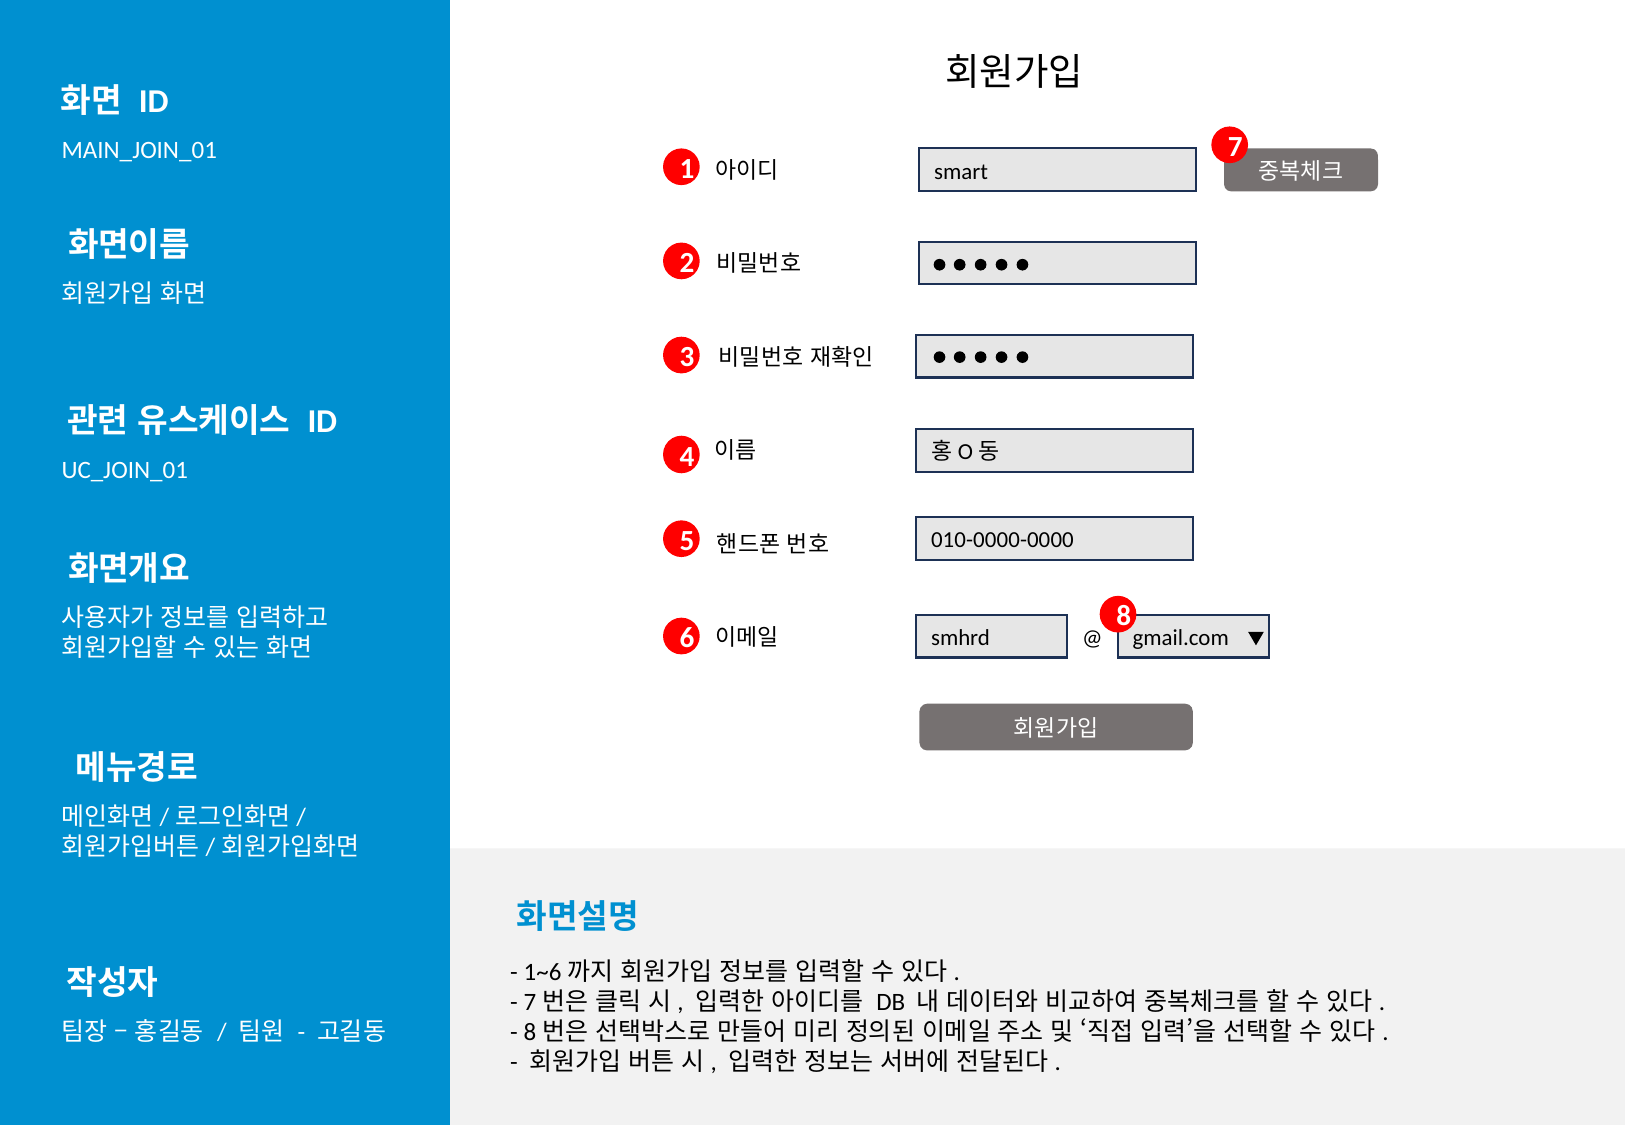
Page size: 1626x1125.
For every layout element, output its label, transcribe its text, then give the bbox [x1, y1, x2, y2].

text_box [46, 539, 404, 670]
text_box smhrd [915, 614, 1068, 659]
text_box 010-0000-0000 [915, 516, 1194, 561]
text_box 비밀번호 [701, 241, 817, 284]
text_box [46, 216, 404, 317]
text_box 3 [661, 335, 701, 375]
text_box [451, 847, 1625, 1125]
text_box [915, 334, 1194, 379]
text_box 중복체크 [1223, 147, 1380, 193]
text_box [0, 0, 451, 1125]
text_box @ [1067, 615, 1118, 658]
text_box 화면설명 [501, 887, 654, 943]
text_box [994, 350, 1009, 365]
text_box [1015, 257, 1030, 272]
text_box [46, 953, 404, 1054]
text_box [918, 241, 1197, 285]
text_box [46, 391, 404, 492]
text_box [46, 738, 436, 869]
text_box [1015, 350, 1030, 365]
text_box [1246, 630, 1266, 648]
text_box [994, 257, 1009, 272]
text_box 핸드폰 번호 [702, 521, 845, 565]
text_box 아이디 [700, 148, 795, 191]
text_box 8 [1098, 594, 1138, 634]
text_box 회원가입 [918, 702, 1194, 752]
text_box 2 [661, 241, 701, 281]
text_box 회원가입 [930, 41, 1099, 101]
text_box 홍O동 [915, 428, 1194, 473]
text_box 5 [661, 519, 701, 559]
text_box [973, 257, 988, 272]
text_box 비밀번호 재확인 [703, 335, 889, 378]
text_box 1 [661, 147, 701, 187]
text_box [932, 350, 947, 365]
text_box - 1~6까지 회원가입 정보를 입력할 수 있다. - 7번은 클릭 시, 입력한 아이디를 DB 내 데이터와 비교하여 중복체크를 할 수 있다. - 8번은 선택박스로 만들어 미리 정의된 이메일 주소 및 ‘직접 입력’을 선택할 수 있다. - 회원가입 버튼 시, 입력한 정보는 서버에 전달된다. [495, 948, 1593, 1083]
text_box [46, 71, 404, 172]
text_box [952, 350, 967, 365]
text_box 4 [661, 434, 701, 475]
text_box 이름 [699, 428, 773, 471]
text_box smart [918, 147, 1197, 192]
text_box 이메일 [700, 615, 795, 658]
text_box [932, 257, 947, 272]
text_box 6 [661, 616, 701, 656]
text_box [973, 350, 988, 365]
text_box 7 [1210, 125, 1250, 165]
text_box gmail.com [1117, 614, 1270, 659]
text_box [952, 257, 967, 272]
